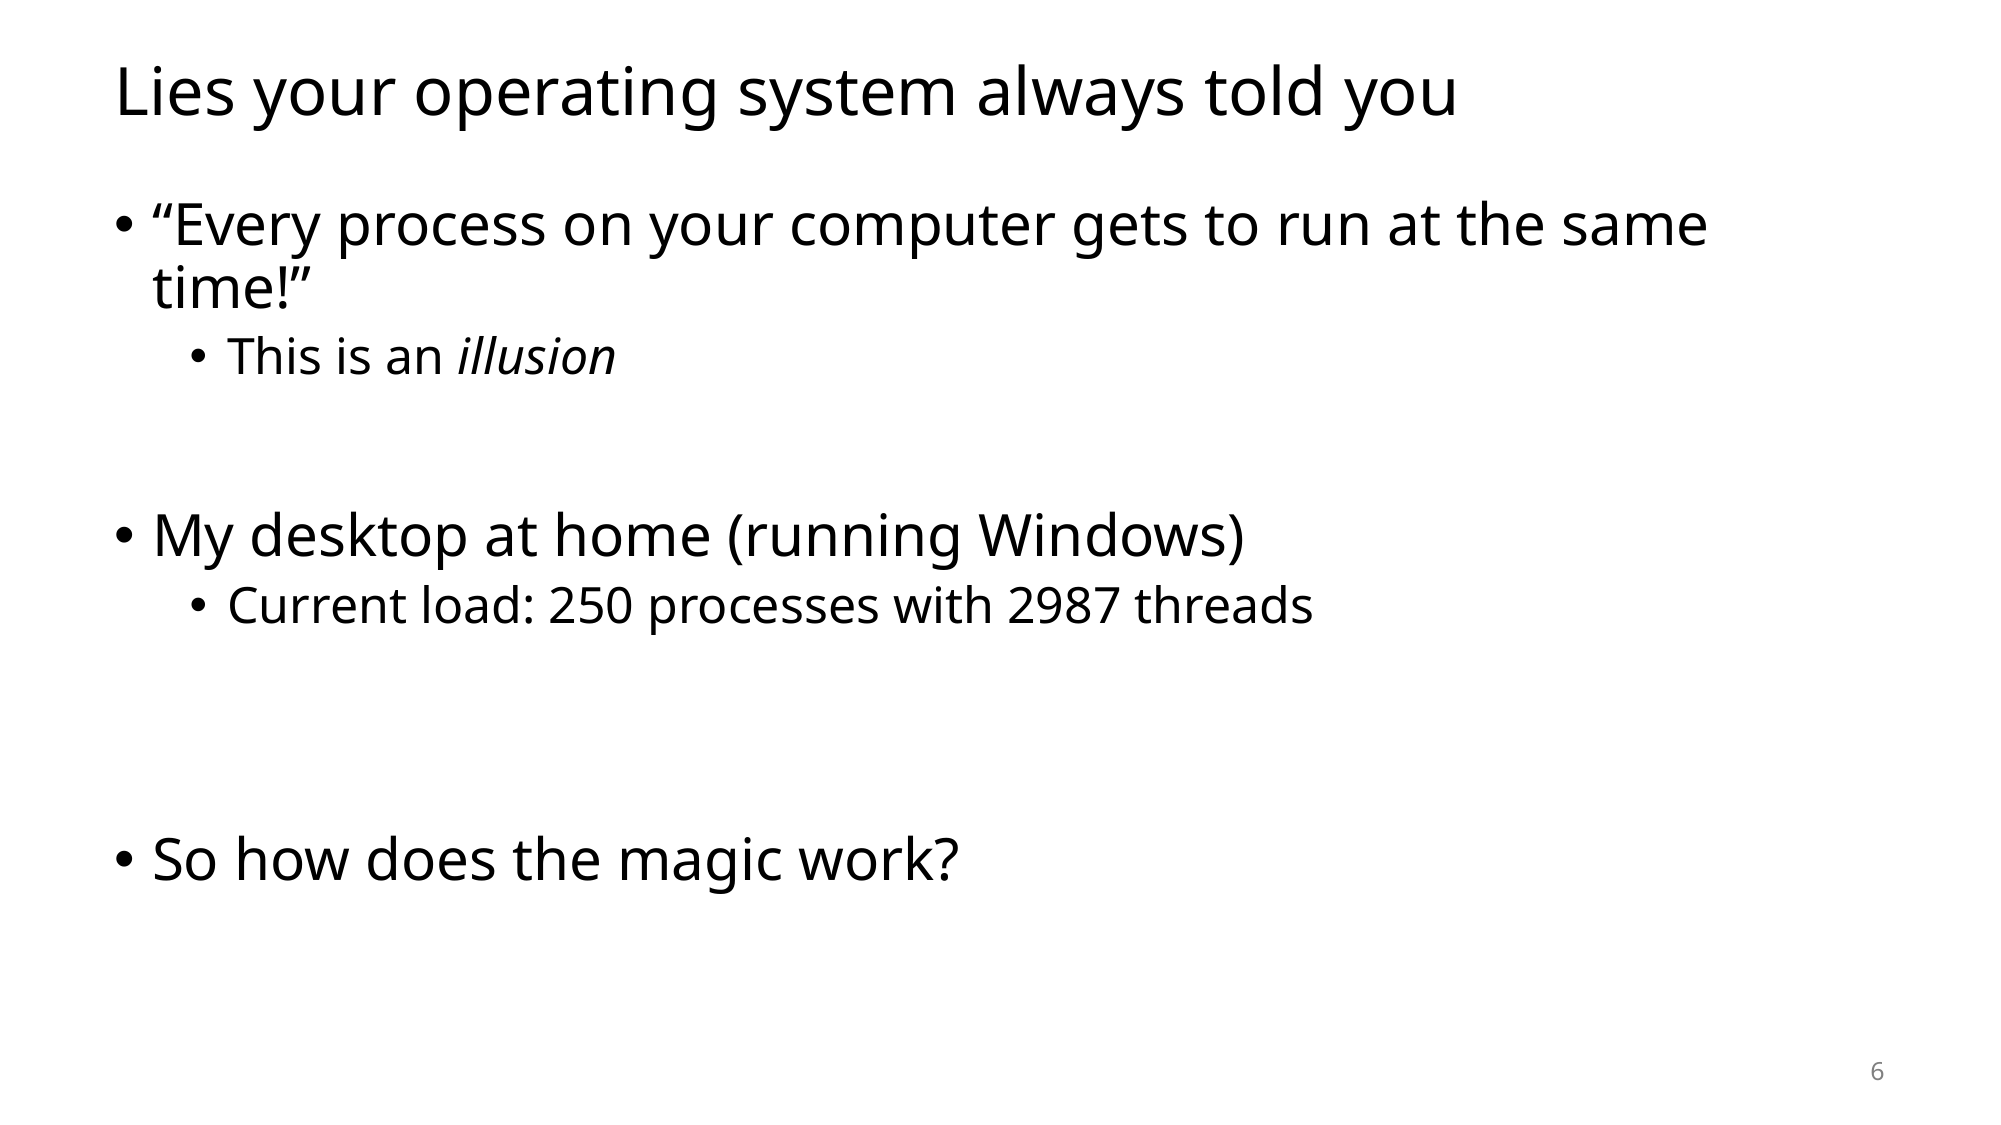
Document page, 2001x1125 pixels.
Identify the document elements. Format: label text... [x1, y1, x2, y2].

title Lies your operating system always told you [99, 37, 1900, 150]
list “Every process on your computer gets to run at the same time!” This is an illusion My desktop at home (running Windows) Current load: 250 processes with 2987 threads So how does the magic work? [99, 187, 1900, 1013]
slide_number 6 [1749, 1042, 1900, 1103]
